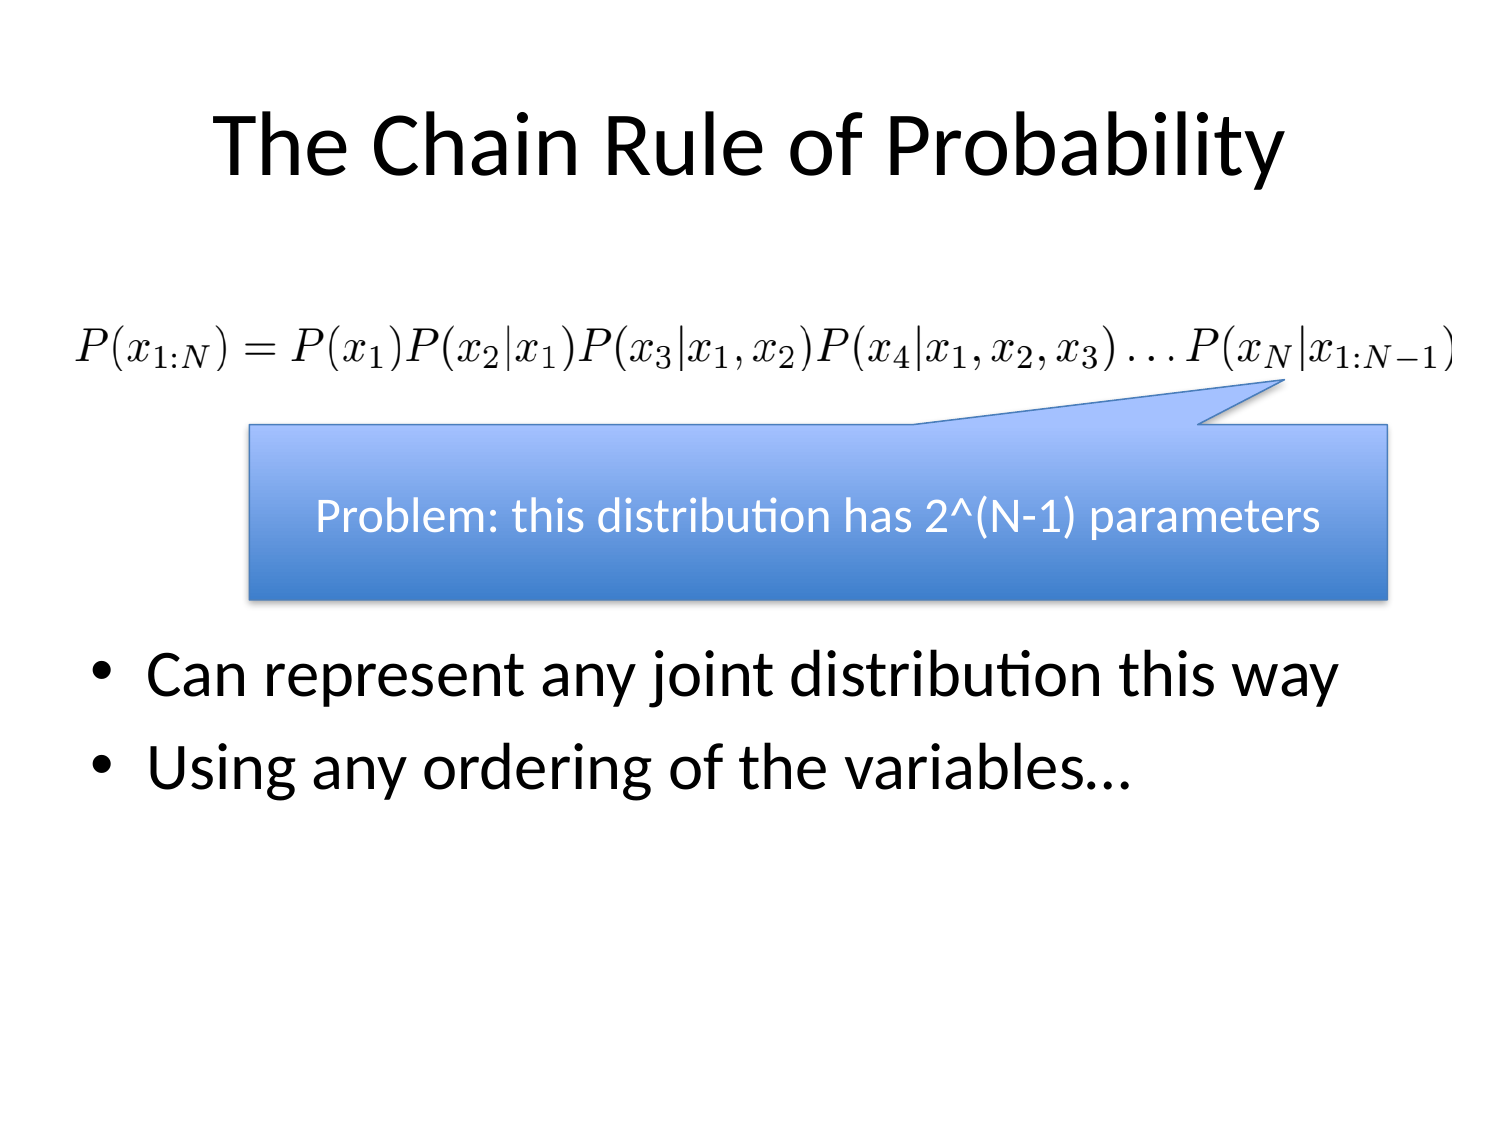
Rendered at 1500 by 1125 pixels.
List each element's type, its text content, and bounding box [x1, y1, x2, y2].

picture [74, 324, 1453, 371]
title The Chain Rule of Probability [75, 45, 1425, 233]
text_box Problem: this distribution has 2^(N-1) parameters [248, 380, 1389, 601]
list Can represent any joint distribution this way Using any ordering of the variables… [75, 621, 1425, 1061]
